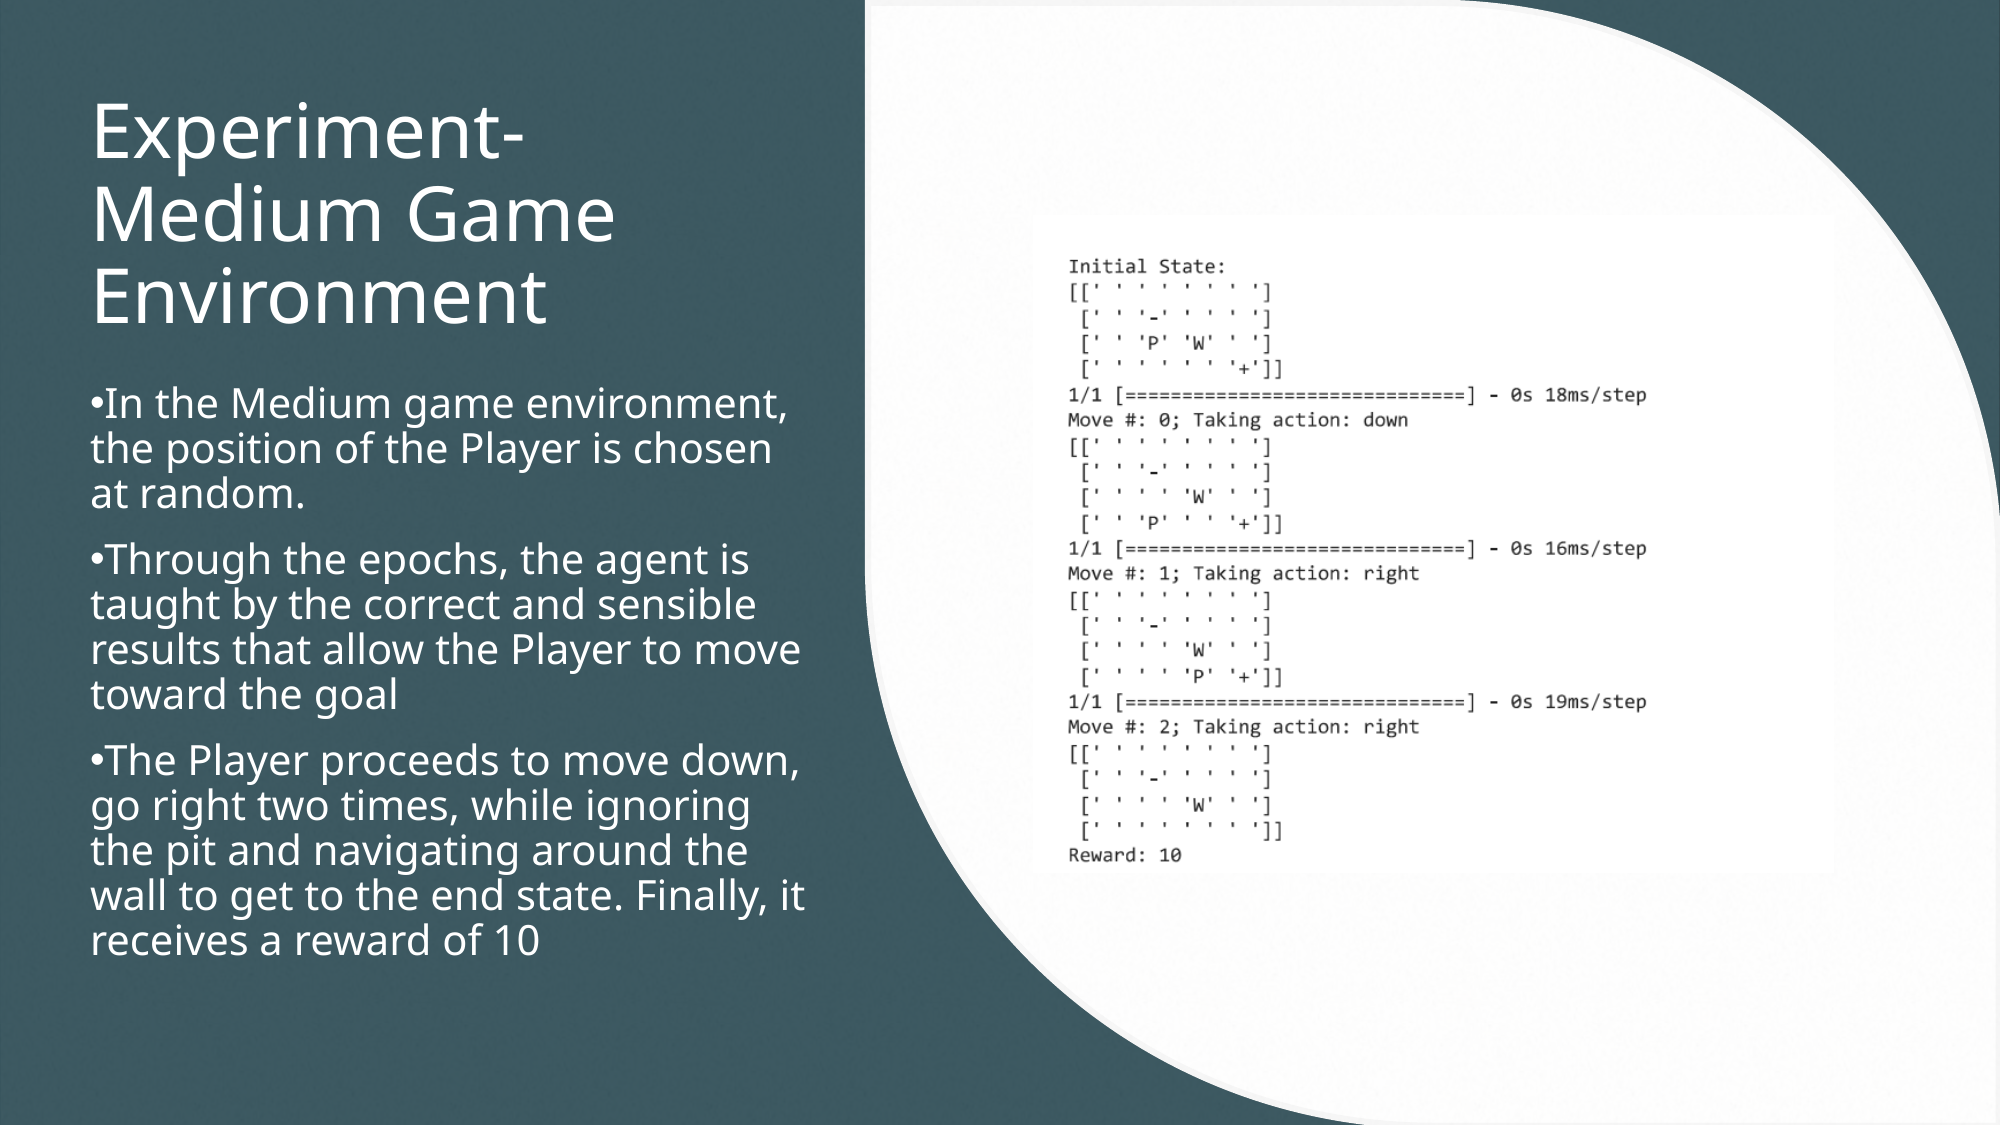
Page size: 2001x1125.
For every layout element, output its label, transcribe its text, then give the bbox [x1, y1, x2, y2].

title Experiment-Medium Game Environment [75, 83, 837, 348]
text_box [1369, 0, 2000, 1125]
text_box [0, 0, 1369, 1125]
list In the Medium game environment, the position of the Player is chosen at random. Through the epochs, the agent is taught by the correct and sensible results that allow the Player to move toward the goal The Player proceeds to move down, go right two times, while ignoring the pit and navigating around the wall to get to the end state. Finally, it receives a reward of 10 [75, 375, 837, 1013]
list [1033, 215, 1834, 873]
